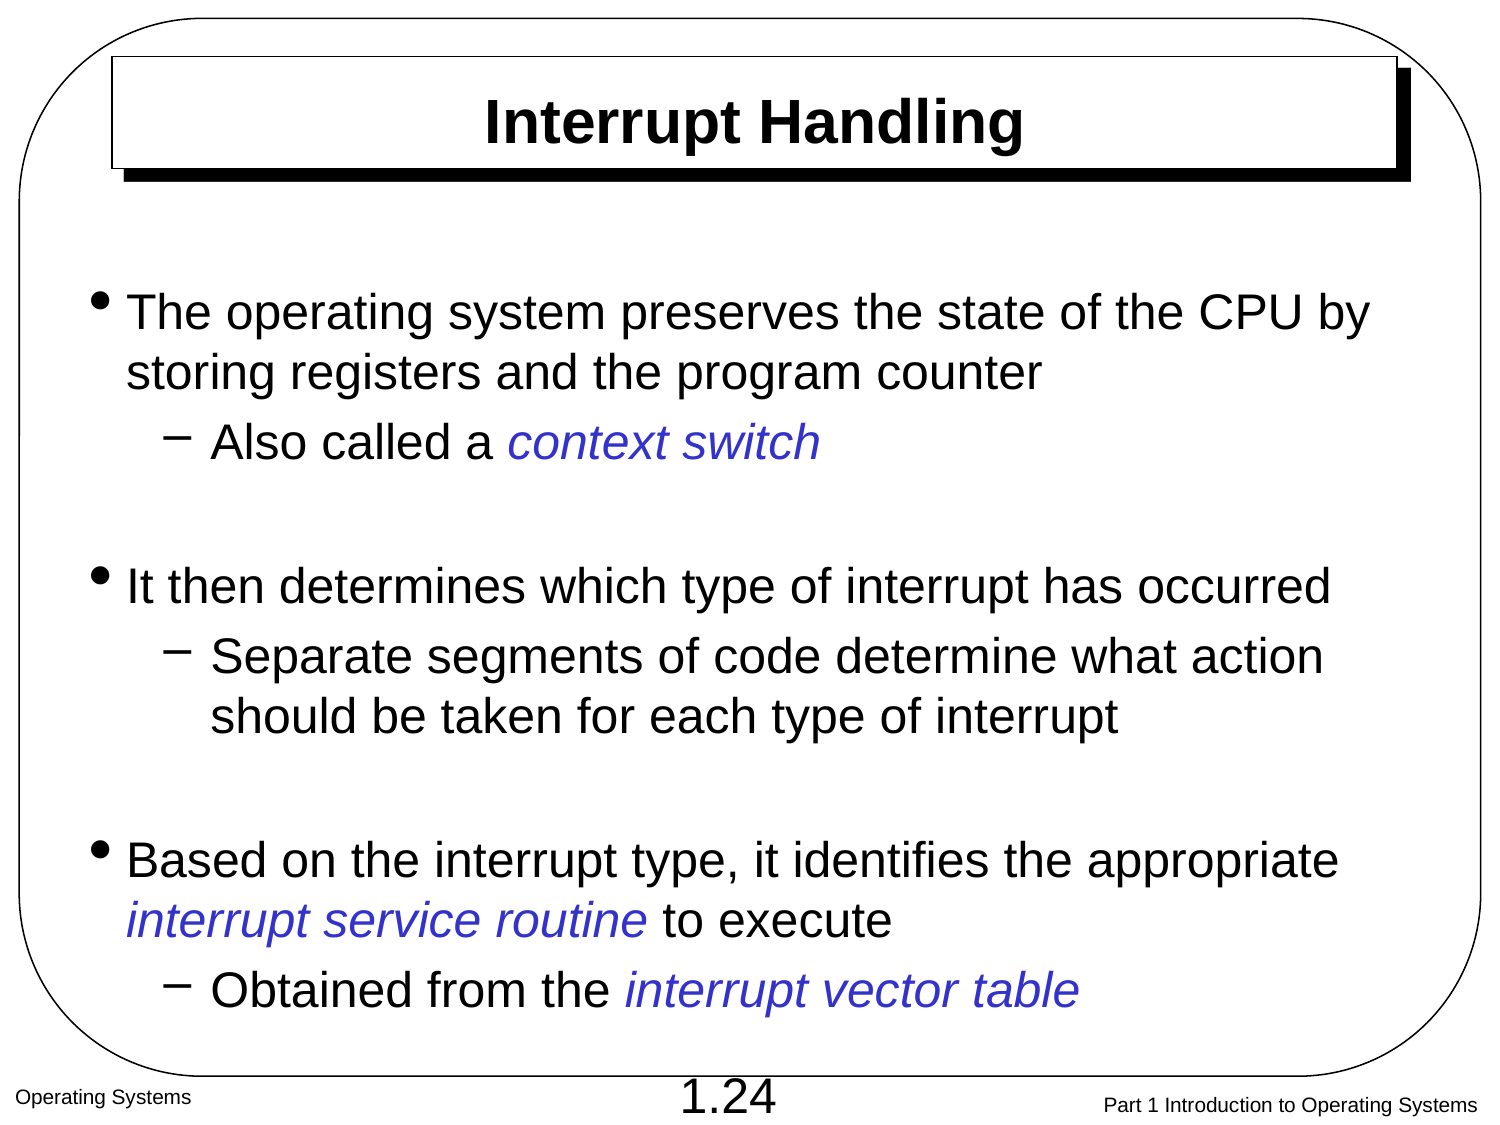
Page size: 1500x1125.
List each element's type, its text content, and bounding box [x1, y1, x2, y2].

title Interrupt Handling [190, 81, 1321, 157]
list The operating system preserves the state of the CPU by storing registers and the program counter Also called a context switch It then determines which type of interrupt has occurred Separate segments of code determine what action should be taken for each type of interrupt Based on the interrupt type, it identifies the appropriate interrupt service routine to execute Obtained from the interrupt vector table [73, 271, 1433, 1016]
footer Operating Systems [0, 1076, 600, 1125]
